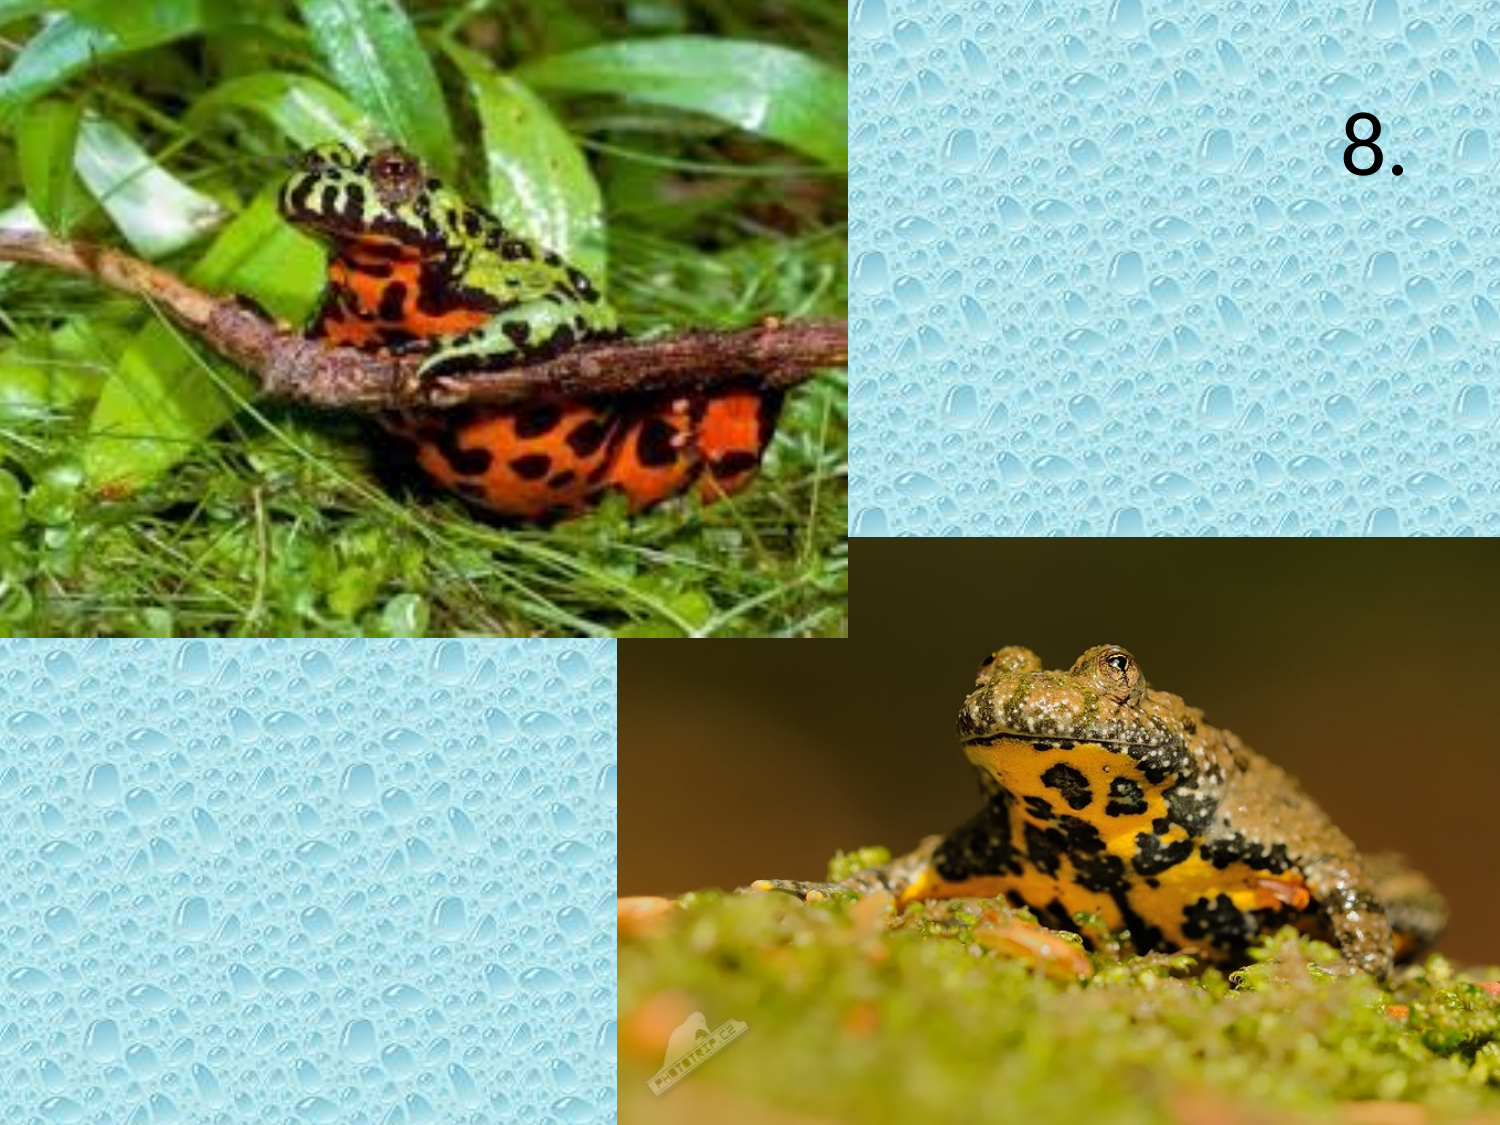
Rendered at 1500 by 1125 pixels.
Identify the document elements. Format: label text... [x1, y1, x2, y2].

picture [0, 0, 1500, 1125]
title 8. [853, 45, 1425, 233]
